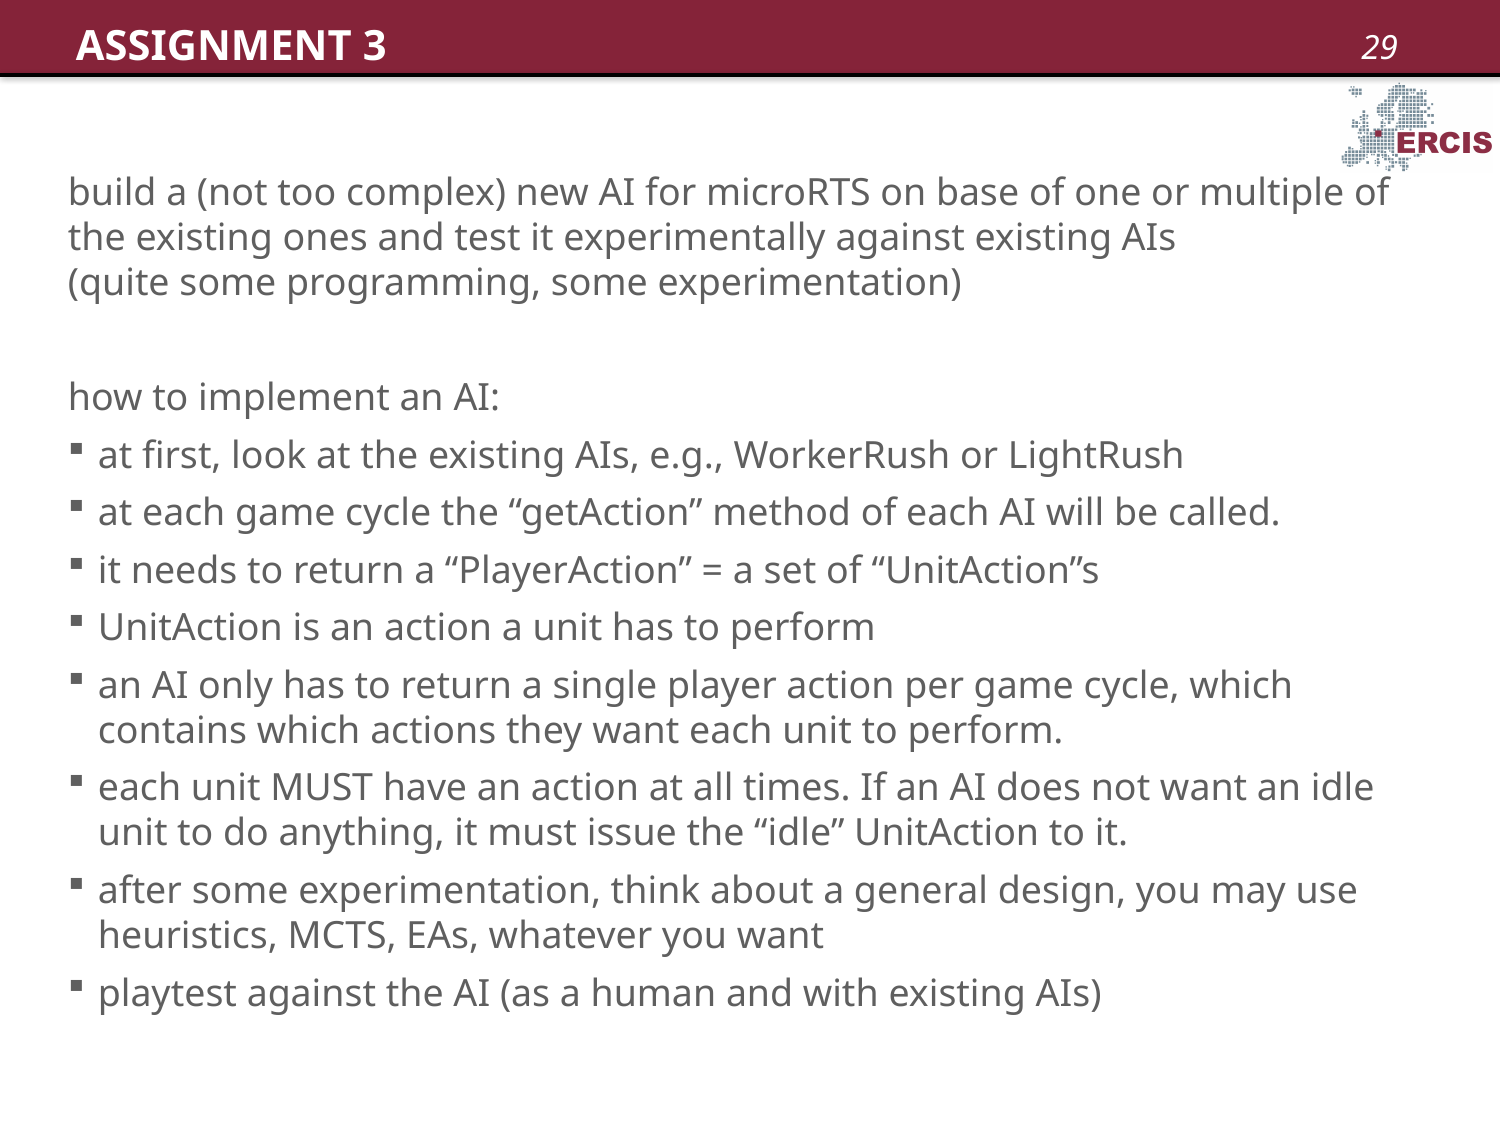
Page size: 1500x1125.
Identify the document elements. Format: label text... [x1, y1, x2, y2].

picture [1340, 80, 1493, 173]
list build a (not too complex) new AI for microRTS on base of one or multiple of the existing ones and test it experimentally against existing AIs (quite some programming, some experimentation) how to implement an AI: at first, look at the existing AIs, e.g., WorkerRush or LightRush at each game cycle the “getAction” method of each AI will be called. it needs to return a “PlayerAction” = a set of “UnitAction”s UnitAction is an action a unit has to perform an AI only has to return a single player action per game cycle, which contains which actions they want each unit to perform. each unit MUST have an action at all times. If an AI does not want an idle unit to do anything, it must issue the “idle” UnitAction to it. after some experimentation, think about a general design, you may use heuristics, MCTS, EAs, whatever you want playtest against the AI (as a human and with existing AIs) [53, 160, 1447, 1106]
title ASSIGNMENT 3 [61, 11, 1329, 90]
